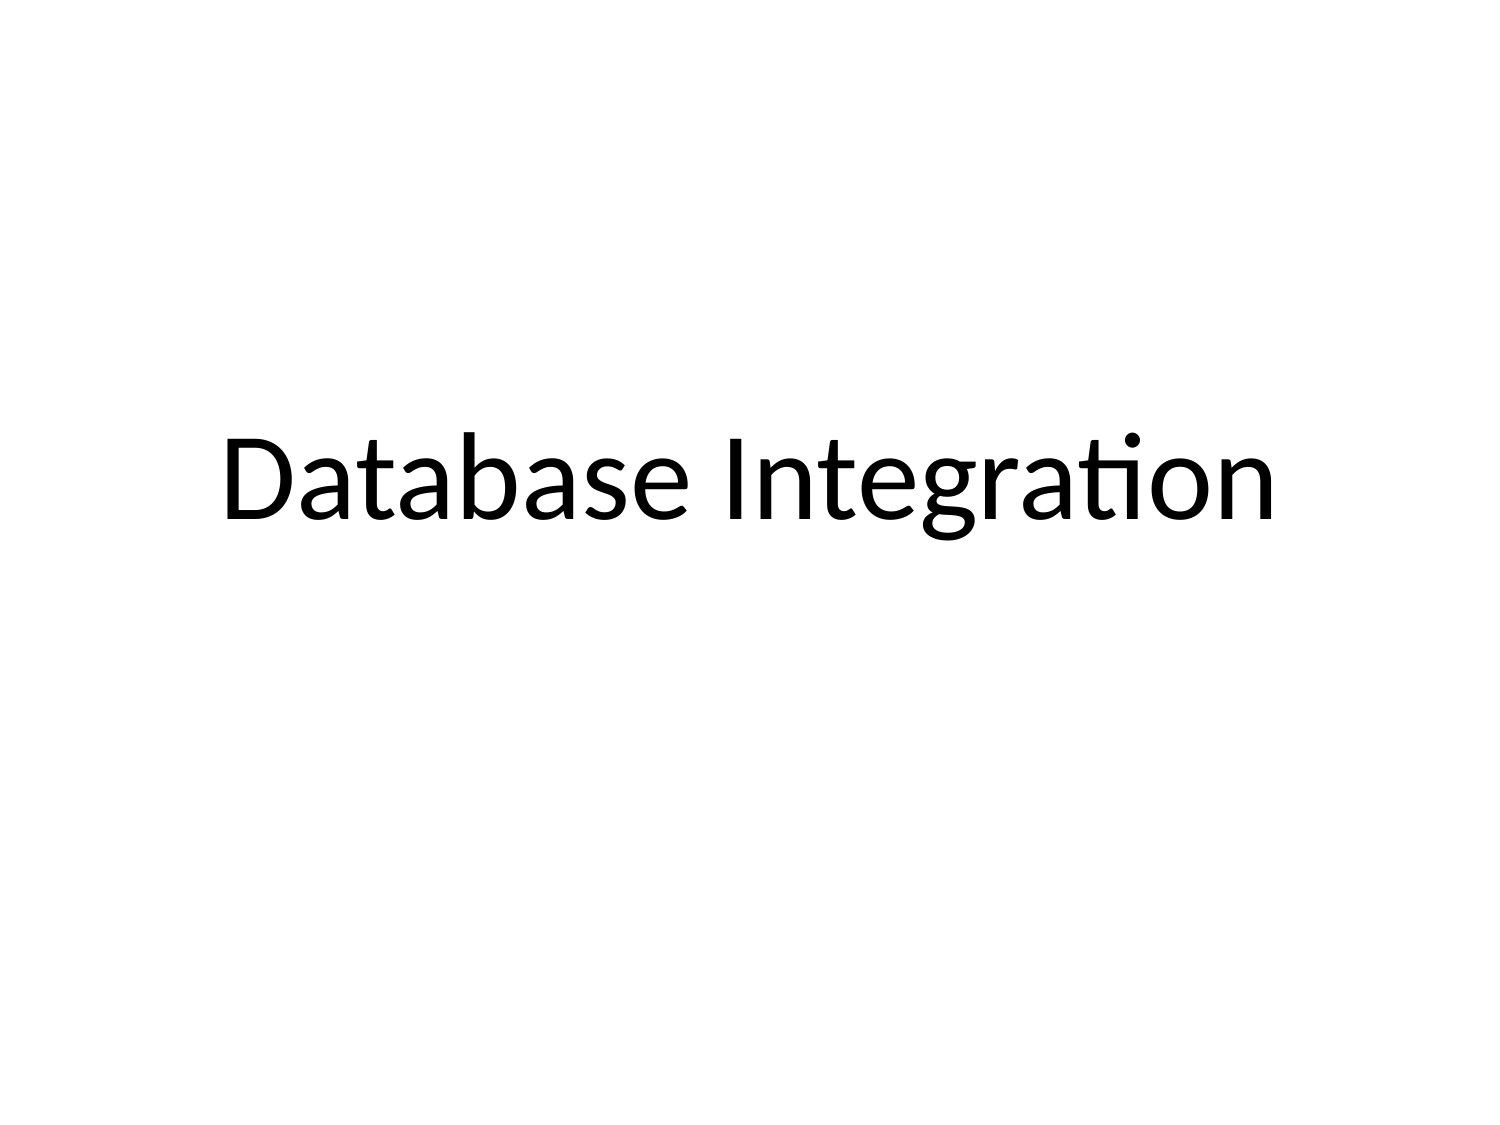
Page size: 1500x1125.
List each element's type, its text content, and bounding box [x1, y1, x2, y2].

title Database Integration [112, 349, 1388, 591]
